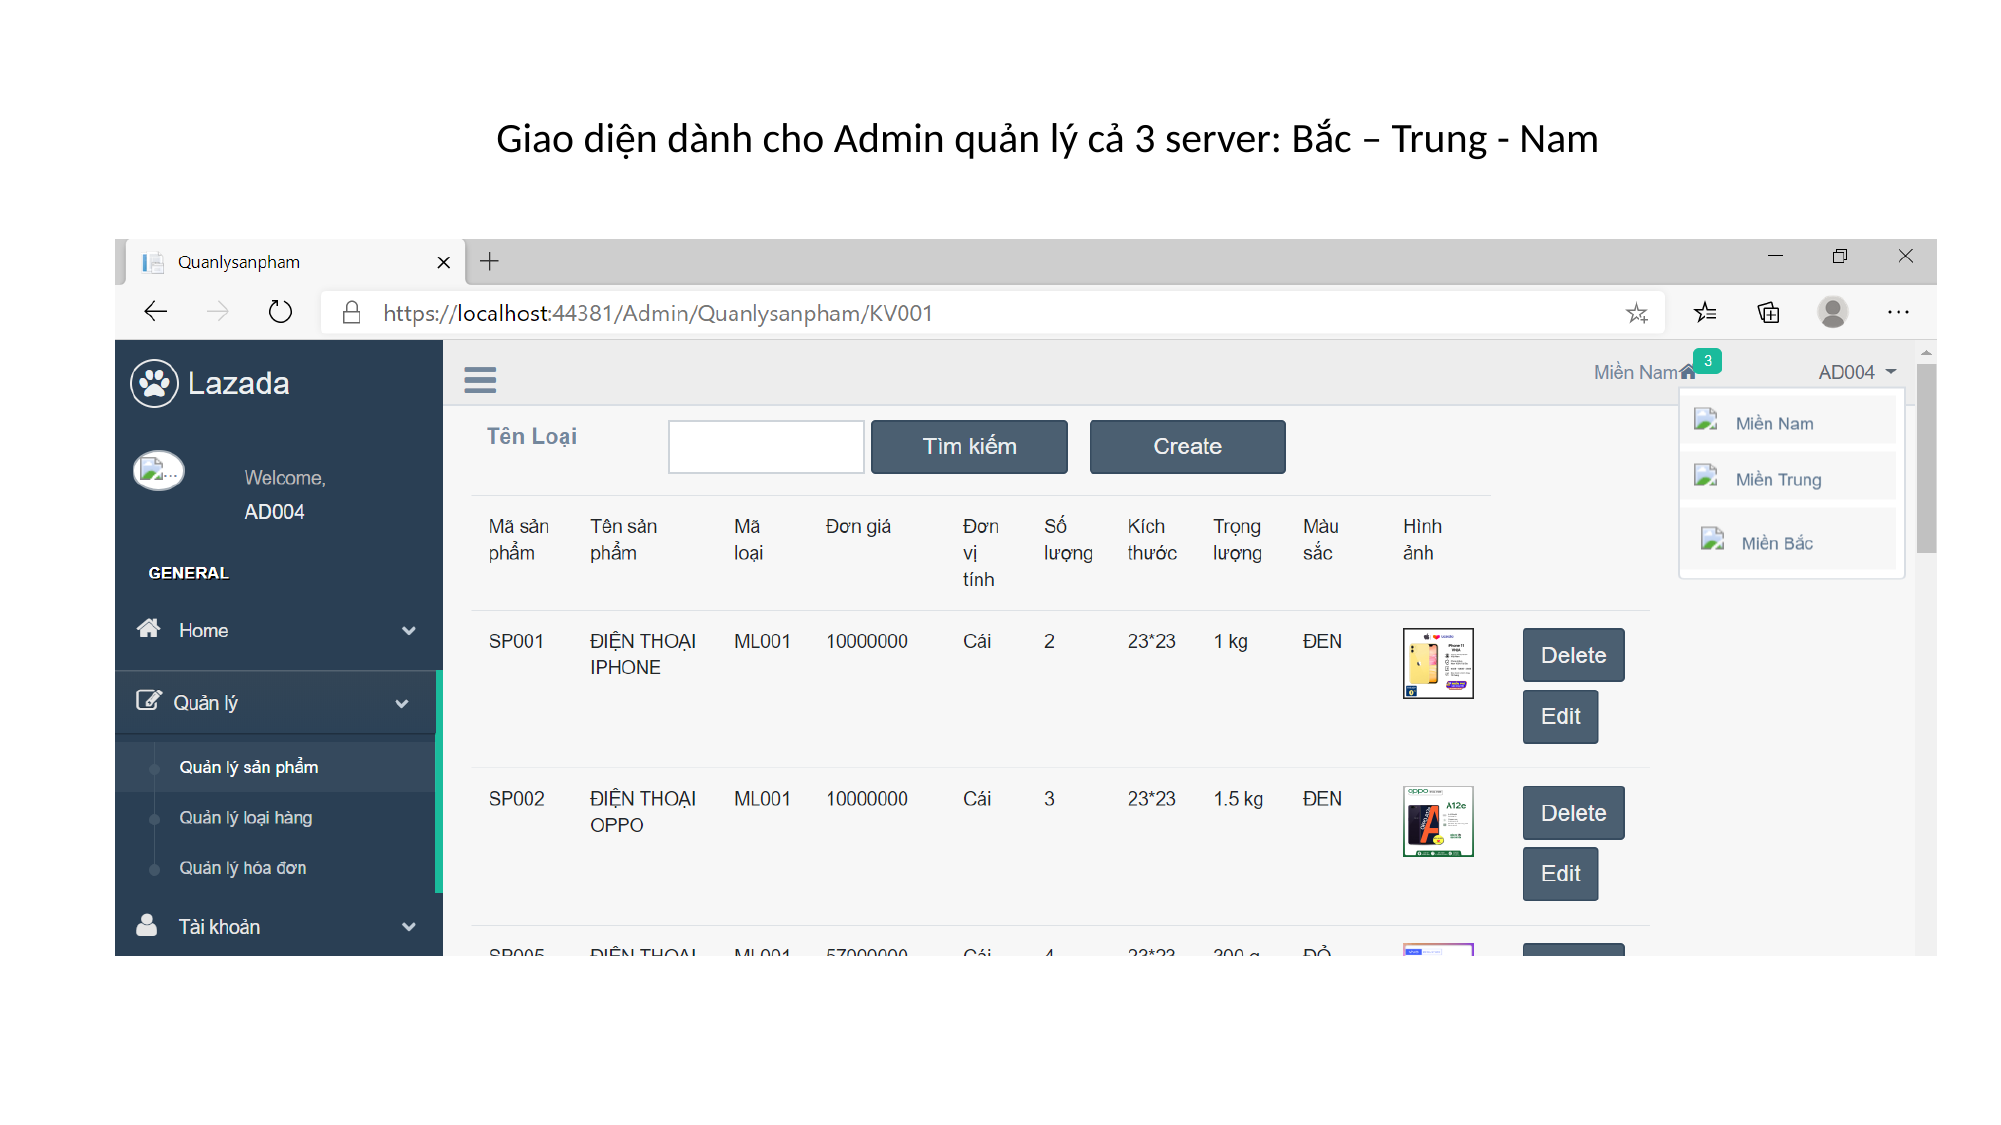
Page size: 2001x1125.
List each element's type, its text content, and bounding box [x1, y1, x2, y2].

picture [115, 239, 1937, 956]
text_box Giao diện dành cho Admin quản lý cả 3 server: Bắc – Trung - Nam [481, 103, 1616, 169]
